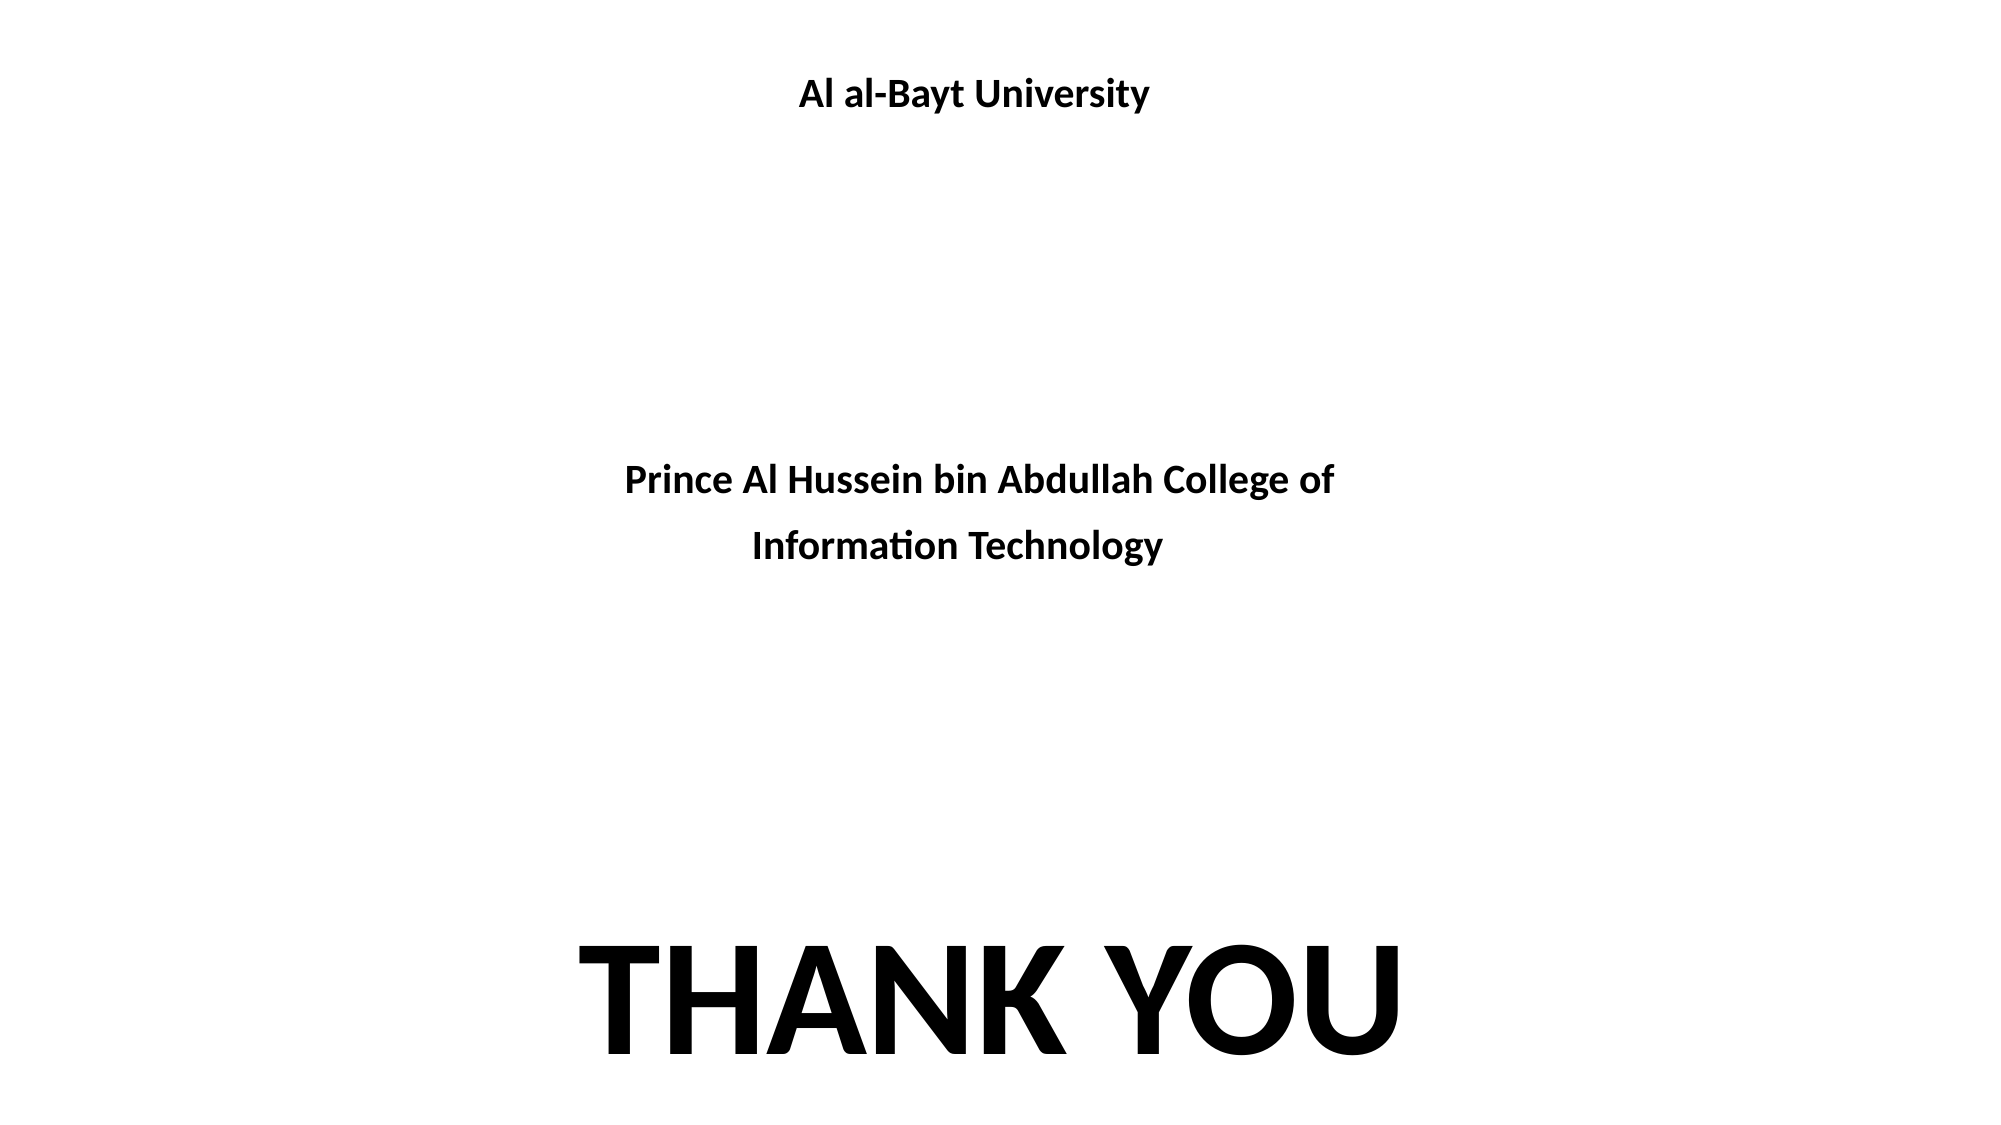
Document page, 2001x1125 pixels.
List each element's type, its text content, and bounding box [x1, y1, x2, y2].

text_box THANK YOU [422, 880, 1423, 1096]
text_box Al al-Bayt University [743, 58, 1165, 124]
text_box Information Technology [178, 510, 1179, 576]
text_box Prince Al Hussein bin Abdullah College of [350, 444, 1350, 510]
